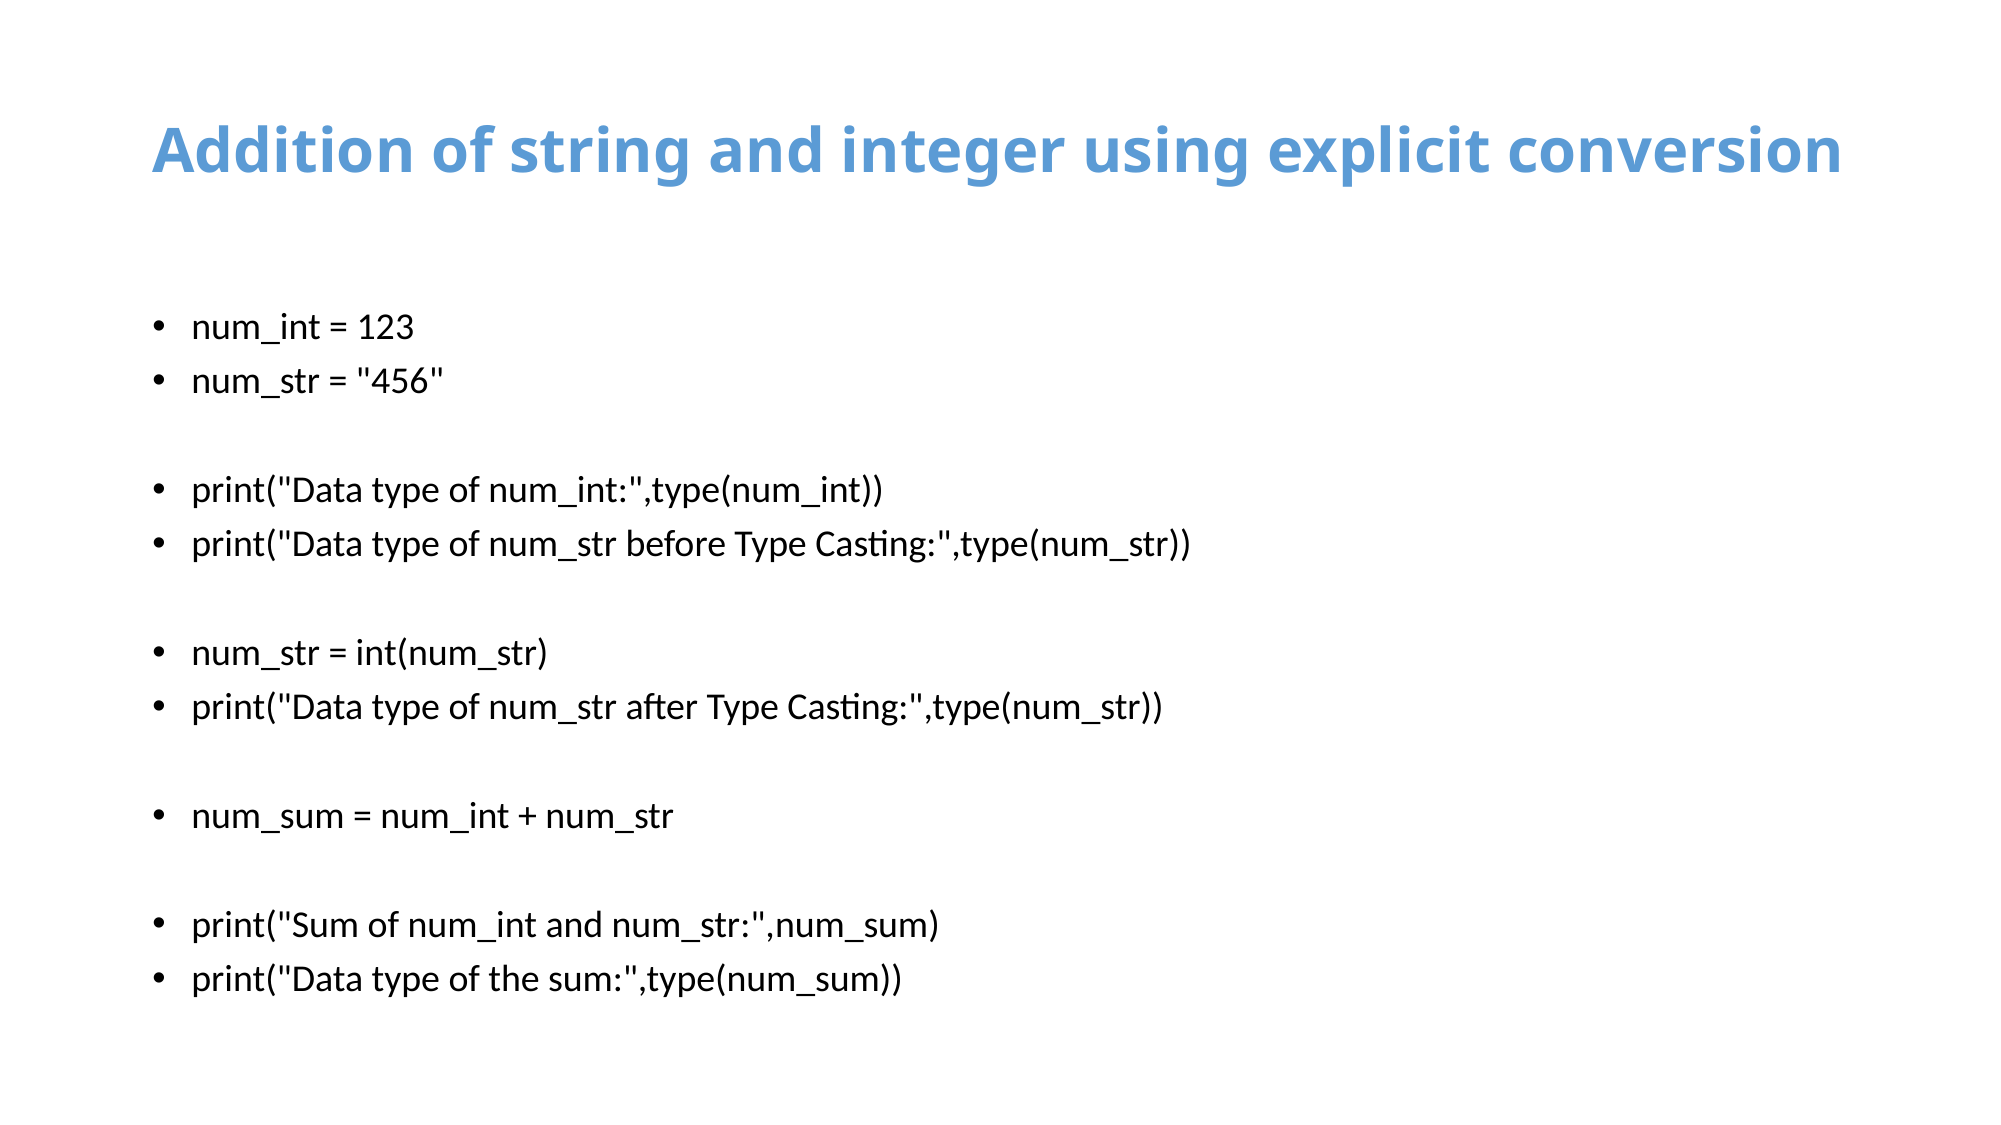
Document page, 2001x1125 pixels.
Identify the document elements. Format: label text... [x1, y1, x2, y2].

title Addition of string and integer using explicit conversion [137, 101, 1863, 278]
list num_int = 123 num_str = "456" print("Data type of num_int:",type(num_int)) print("Data type of num_str before Type Casting:",type(num_str)) num_str = int(num_str) print("Data type of num_str after Type Casting:",type(num_str)) num_sum = num_int + num_str print("Sum of num_int and num_str:",num_sum) print("Data type of the sum:",type(num_sum)) [137, 299, 1863, 1014]
